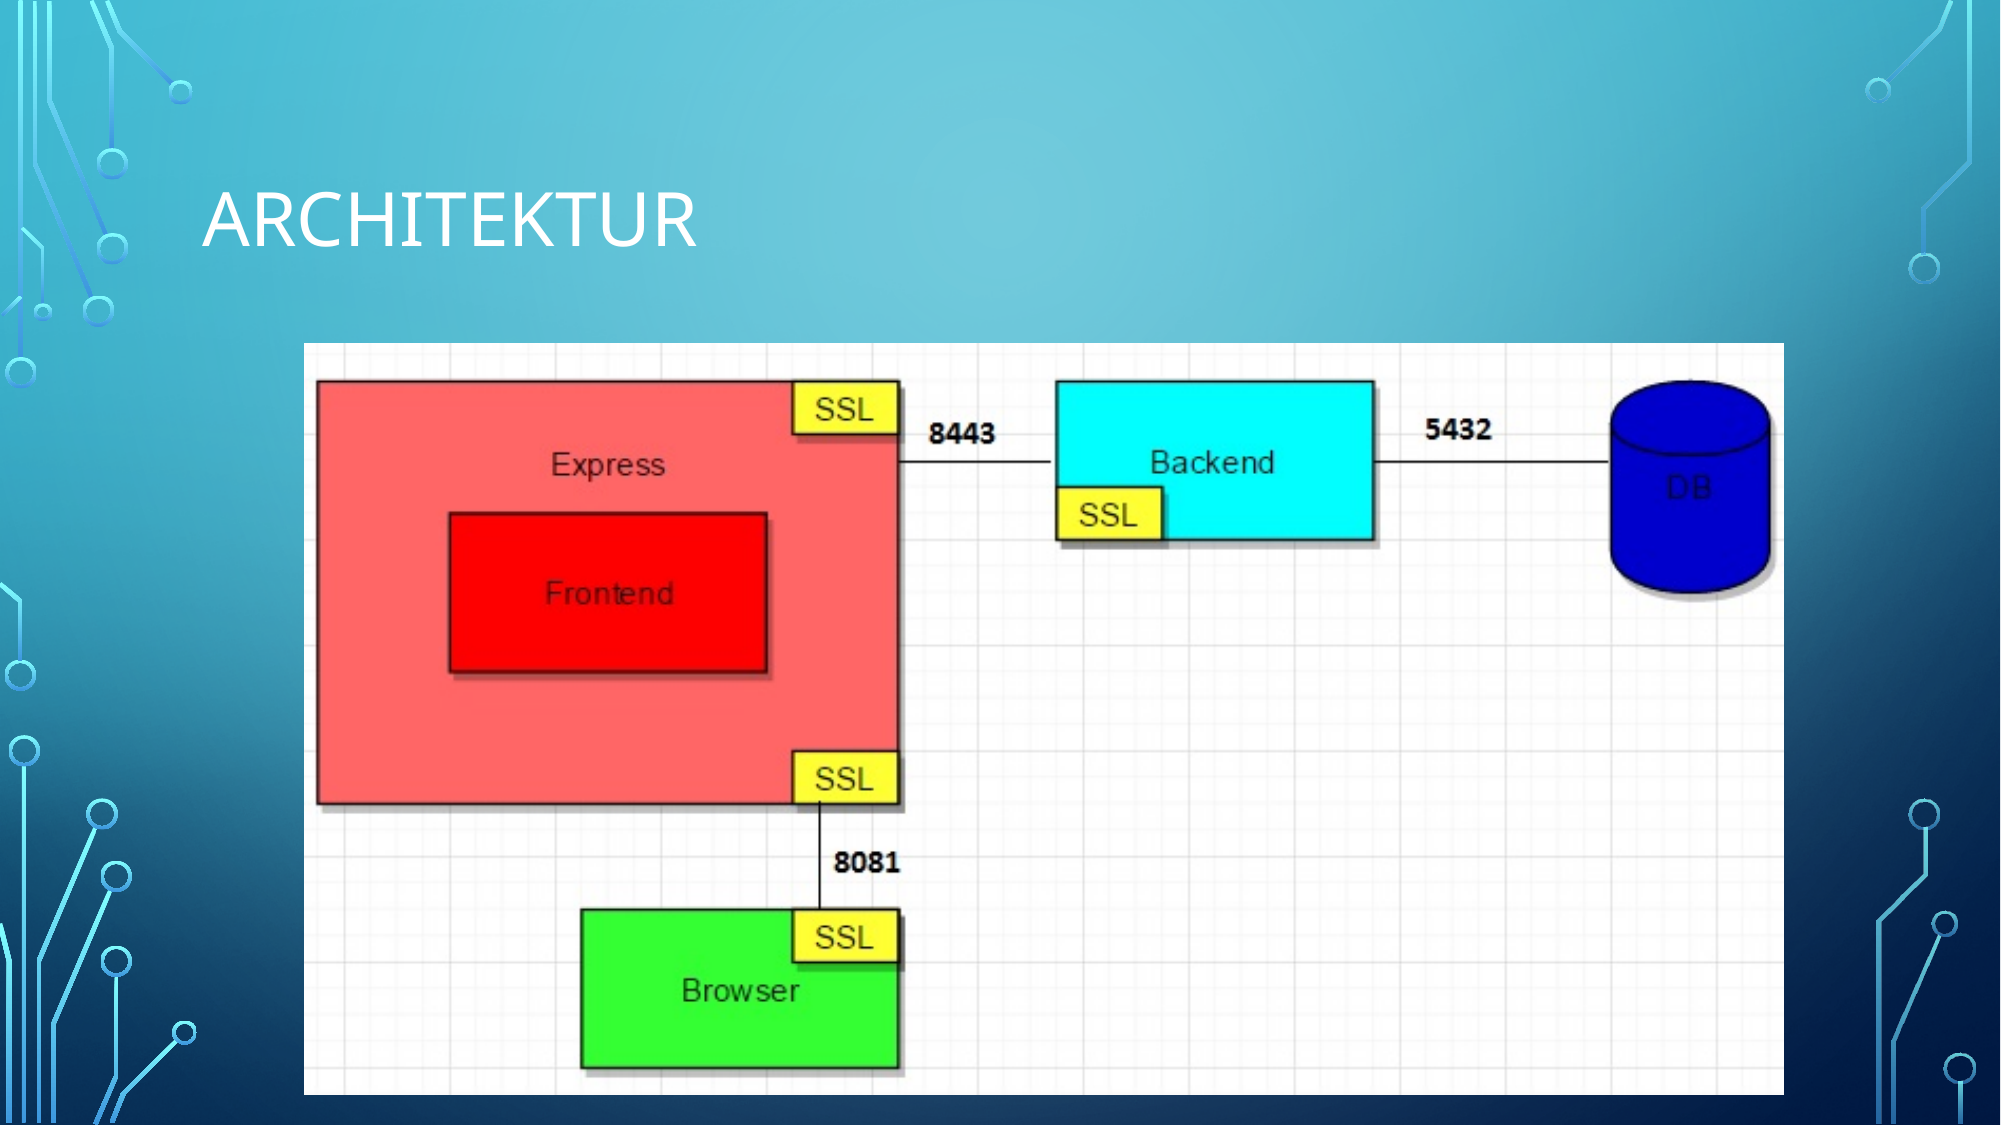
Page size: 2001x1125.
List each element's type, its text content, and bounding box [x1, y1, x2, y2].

title ARchitektur [187, 101, 1813, 344]
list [303, 343, 1784, 1096]
